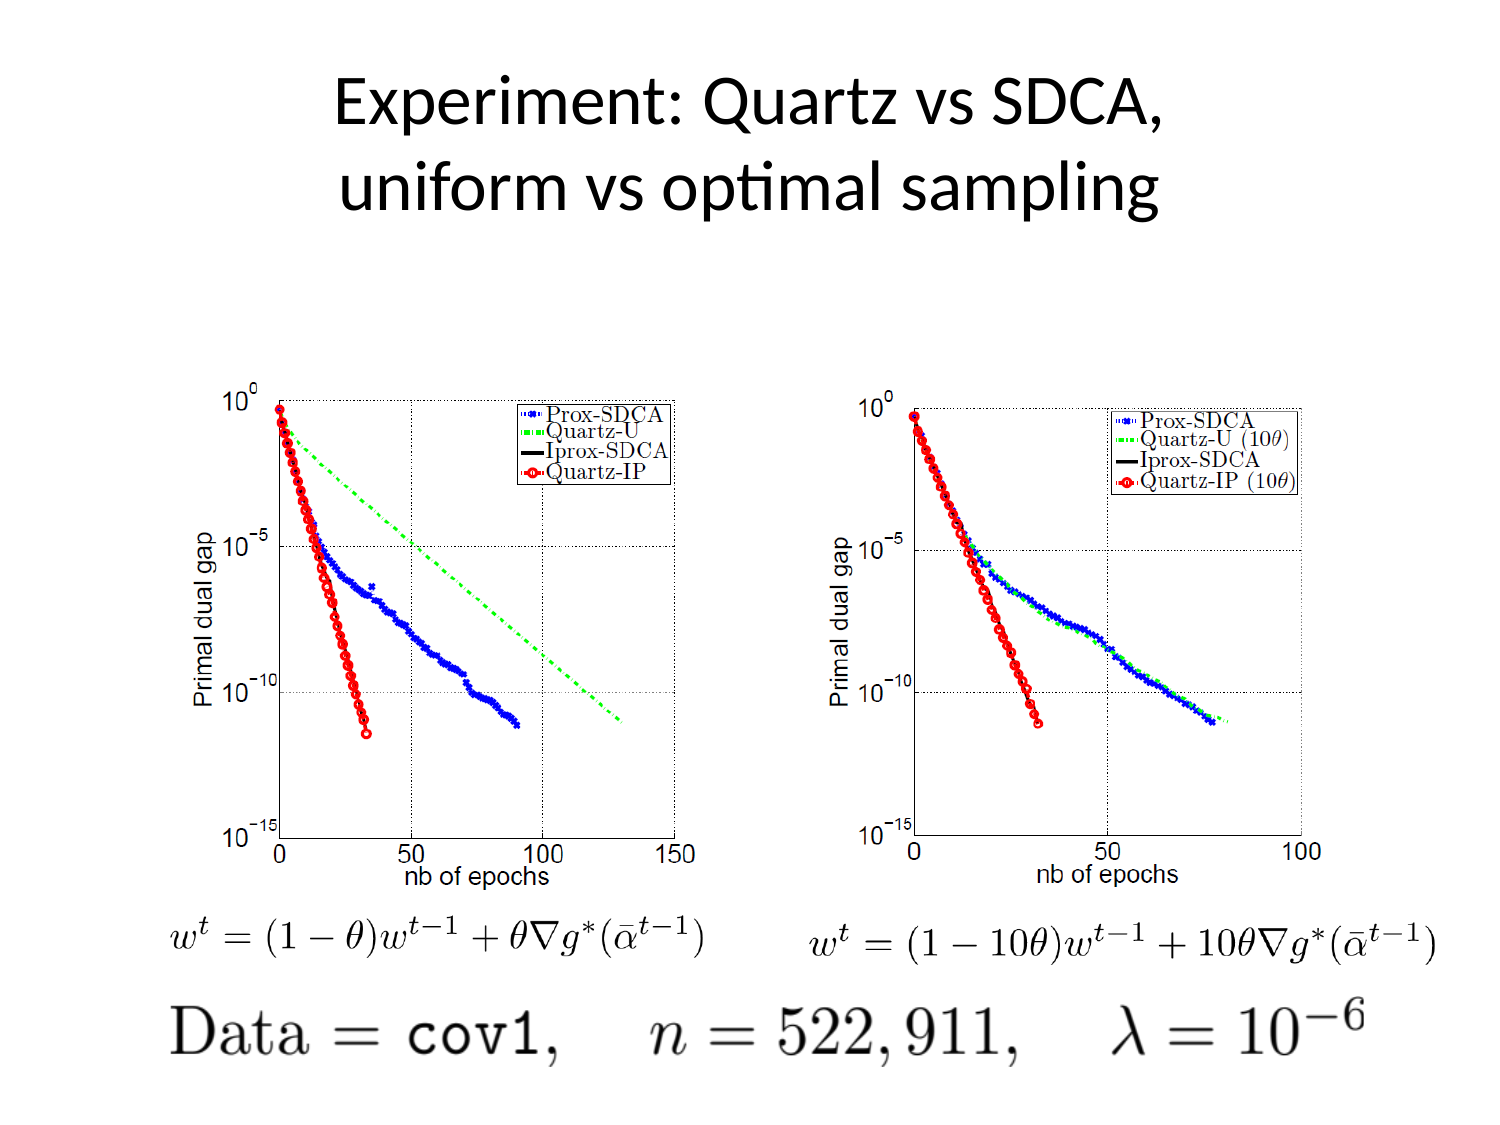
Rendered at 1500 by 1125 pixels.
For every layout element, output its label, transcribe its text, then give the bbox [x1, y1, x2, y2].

picture [174, 373, 703, 899]
picture [170, 996, 1364, 1067]
picture [808, 921, 1435, 966]
picture [170, 913, 703, 958]
picture [808, 385, 1330, 896]
title Experiment: Quartz vs SDCA, uniform vs optimal sampling [75, 45, 1425, 233]
